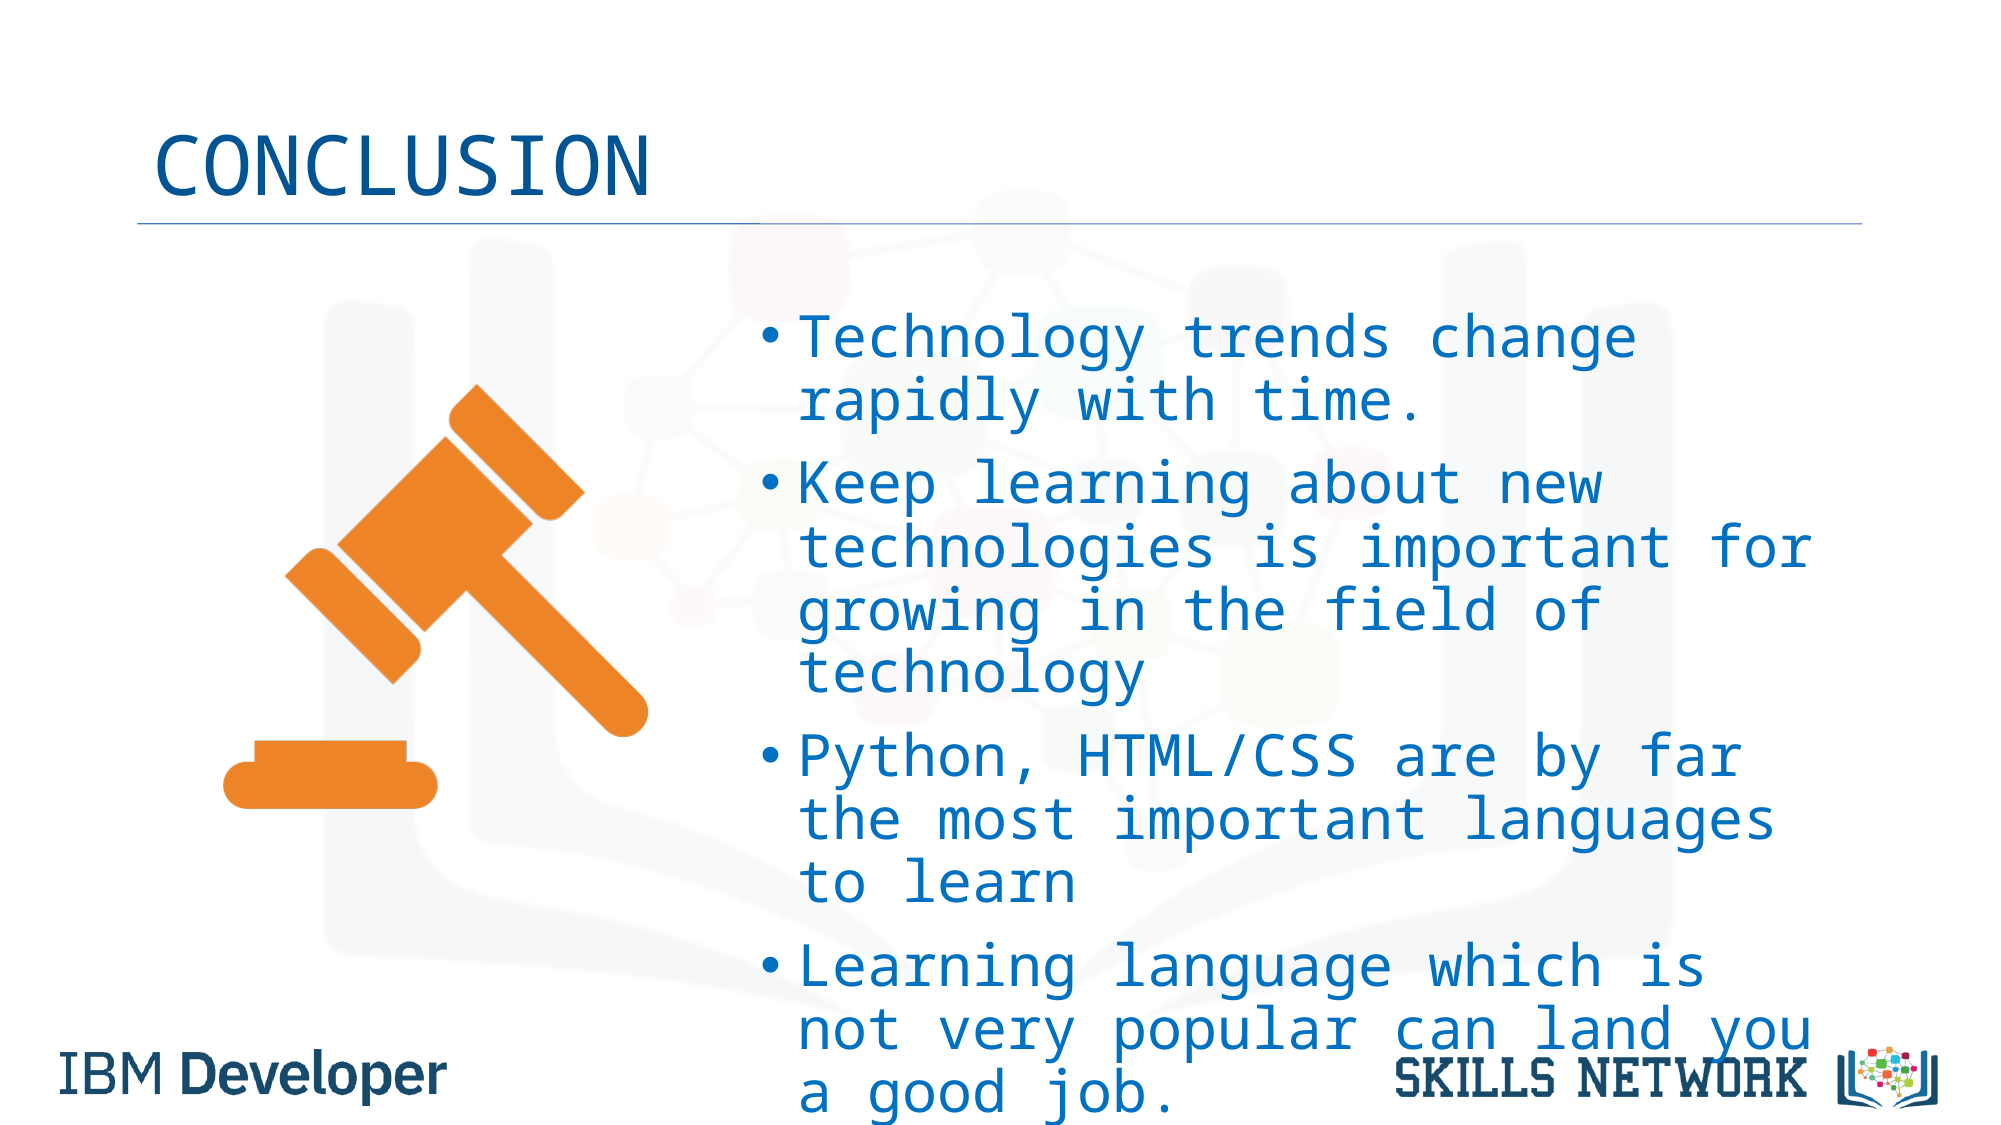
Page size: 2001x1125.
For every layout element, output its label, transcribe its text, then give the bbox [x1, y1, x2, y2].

title CONCLUSION [137, 59, 1863, 278]
list Technology trends change rapidly with time. Keep learning about new technologies is important for growing in the field of technology Python, HTML/CSS are by far the most important languages to learn Learning language which is not very popular can land you a good job. [745, 299, 1863, 1014]
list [184, 346, 686, 848]
picture [1390, 1045, 1945, 1111]
picture [55, 1045, 459, 1108]
